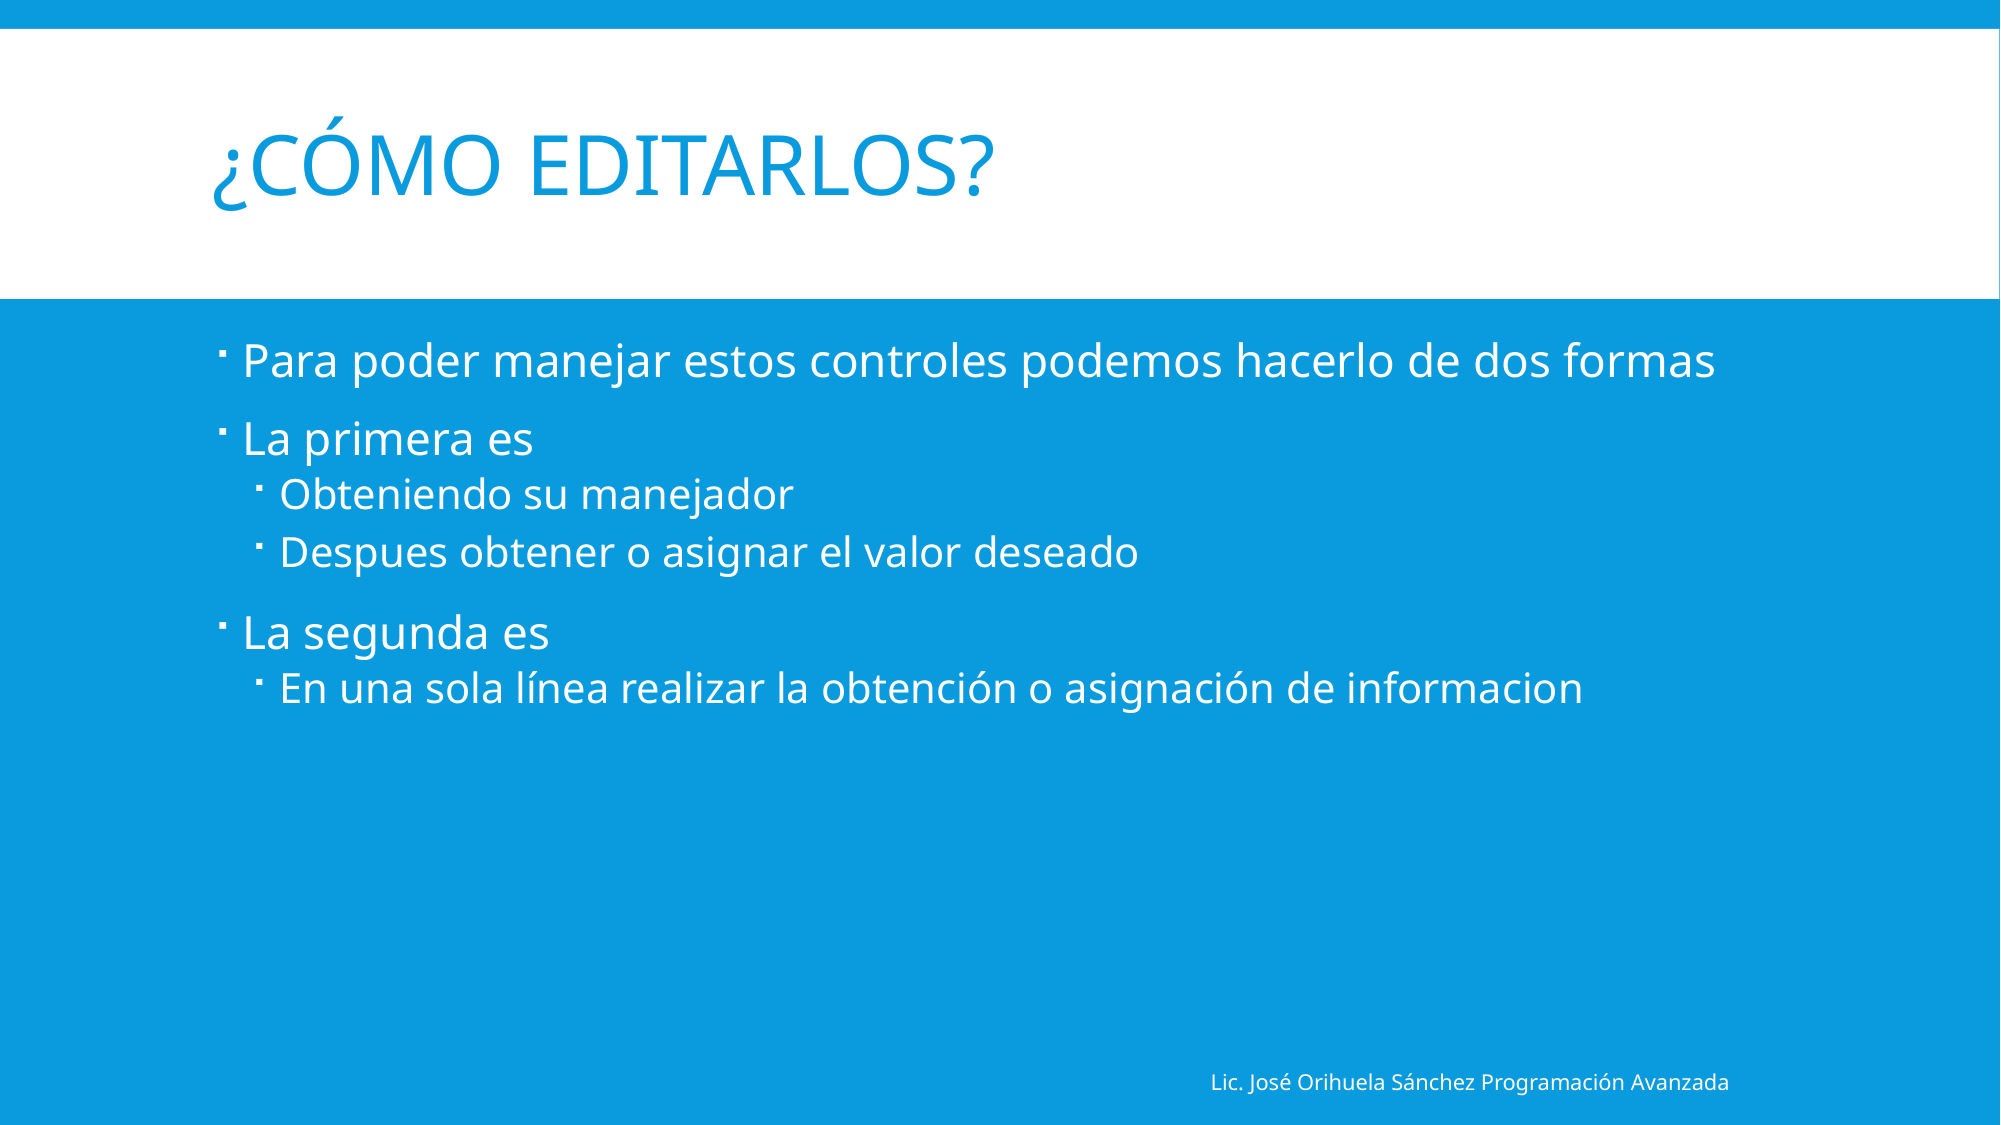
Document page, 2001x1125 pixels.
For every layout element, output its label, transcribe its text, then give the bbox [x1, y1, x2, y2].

footer Lic. José Orihuela Sánchez Programación Avanzada [918, 1053, 1746, 1114]
list Para poder manejar estos controles podemos hacerlo de dos formas La primera es Obteniendo su manejador Despues obtener o asignar el valor deseado La segunda es En una sola línea realizar la obtención o asignación de informacion [197, 329, 1803, 1020]
title ¿Cómo editarlos? [197, 46, 1803, 295]
